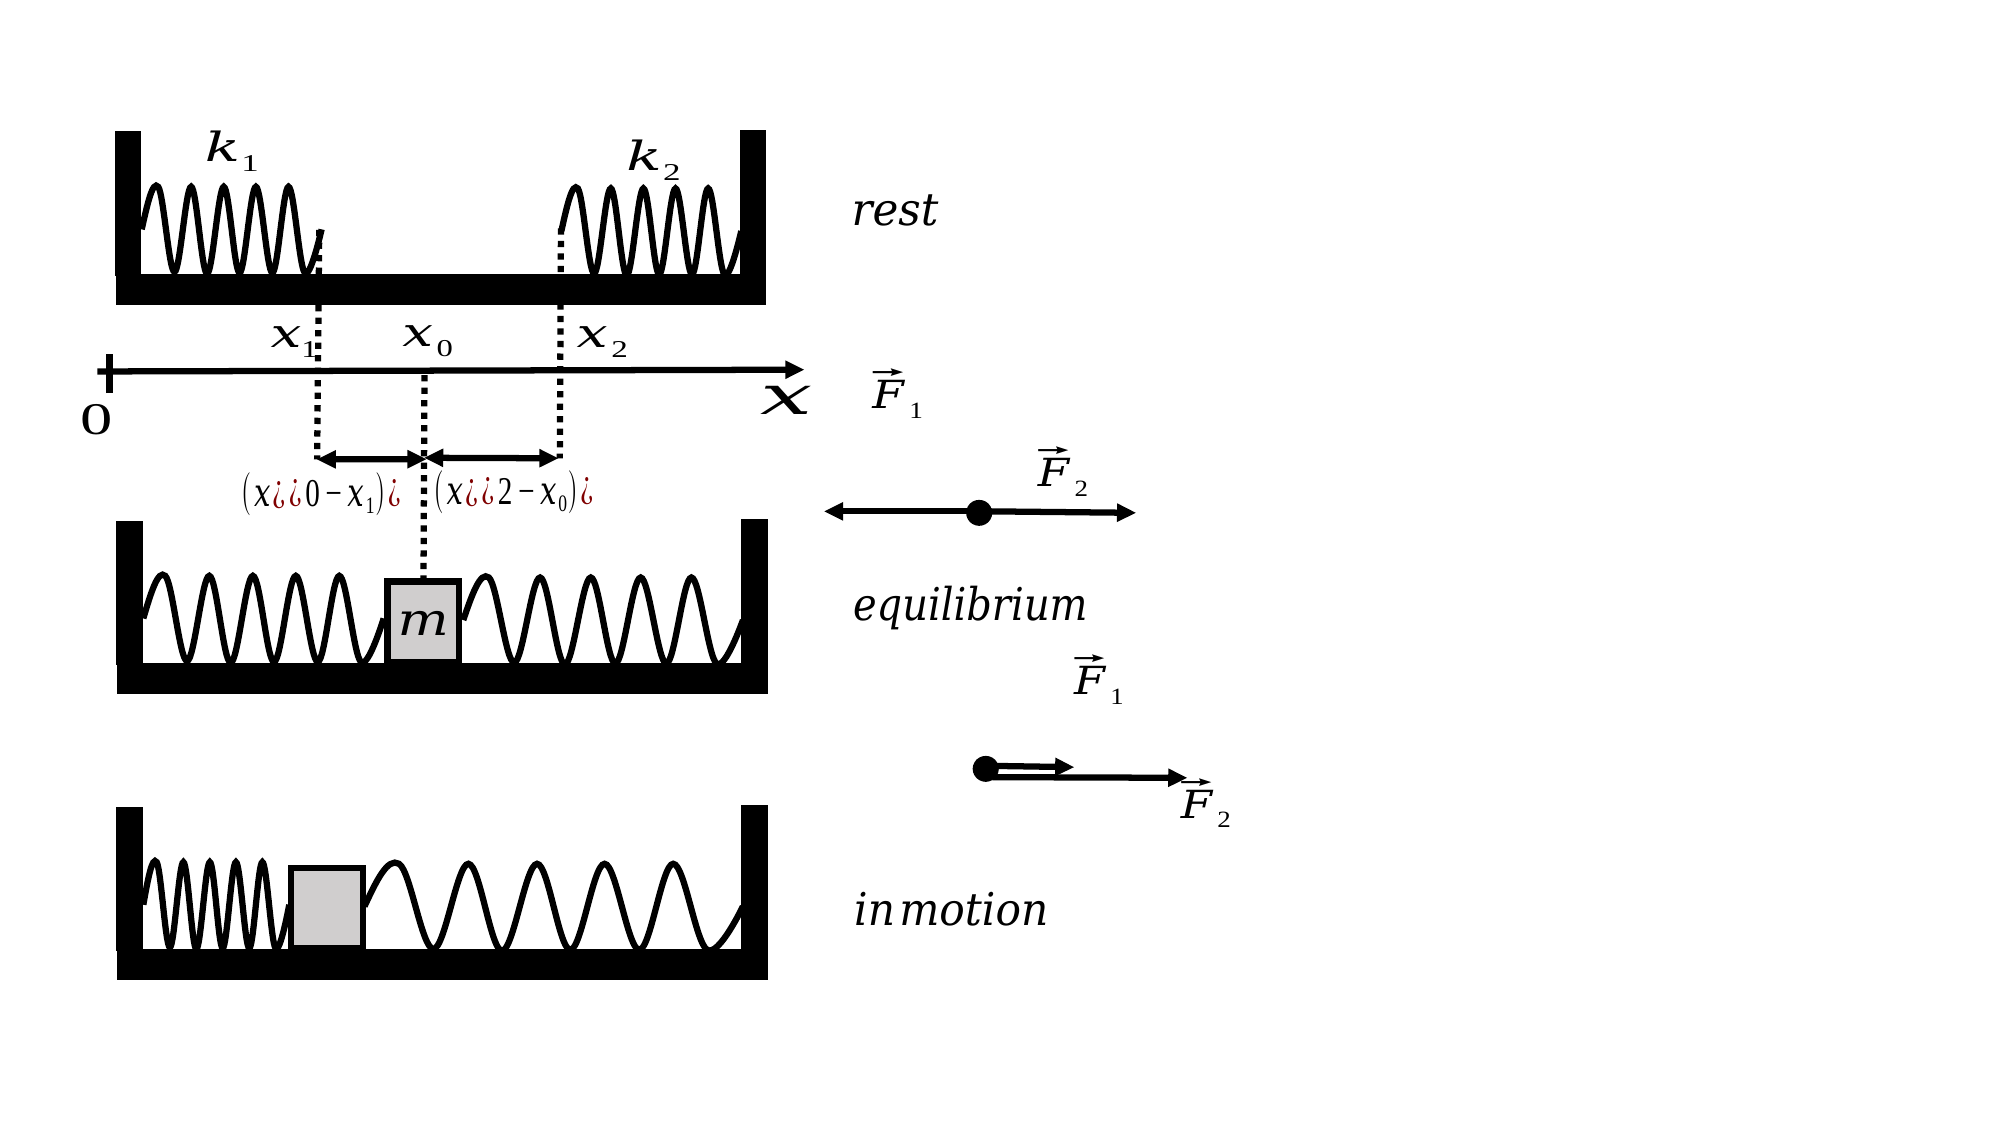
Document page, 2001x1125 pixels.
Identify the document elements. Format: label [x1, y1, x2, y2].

text_box [79, 126, 1231, 977]
